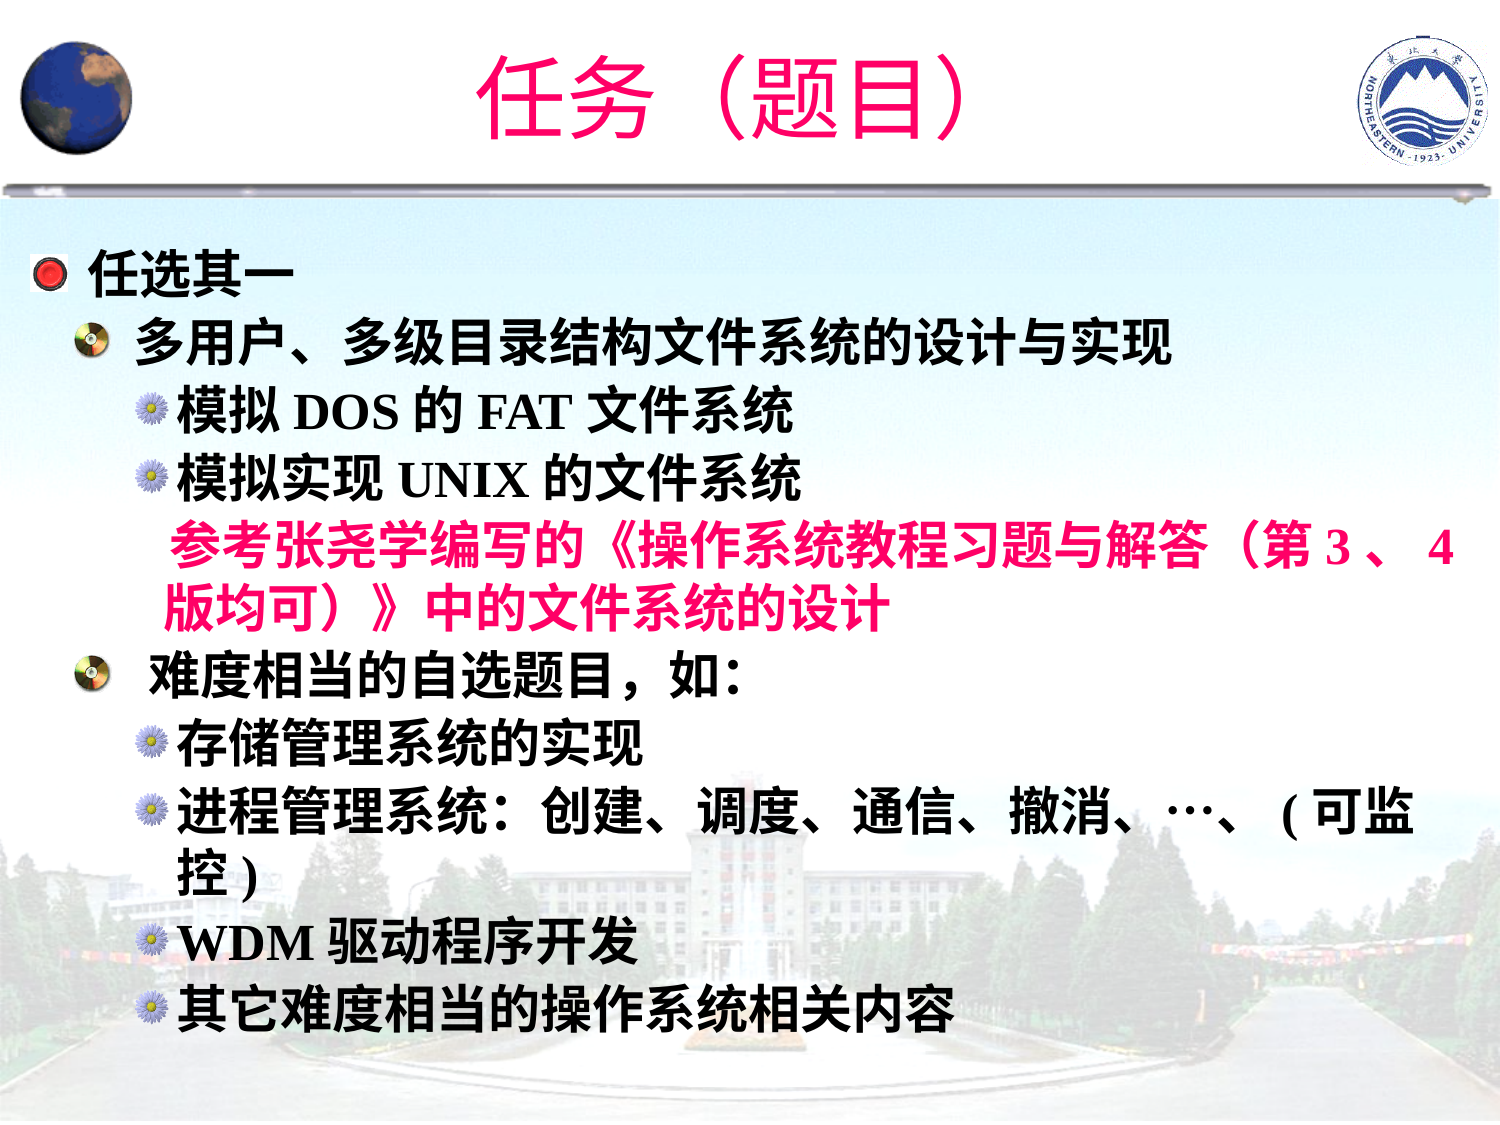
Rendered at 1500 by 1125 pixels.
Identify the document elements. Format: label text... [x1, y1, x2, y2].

picture [1352, 33, 1490, 171]
picture [30, 254, 68, 292]
picture [133, 723, 170, 760]
title 任务（题目） [111, 41, 1388, 150]
picture [74, 655, 112, 693]
picture [133, 457, 170, 495]
picture [133, 390, 170, 427]
picture [133, 921, 170, 958]
picture [0, 37, 138, 161]
list 任选其一 多用户、多级目录结构文件系统的设计与实现 模拟DOS的FAT文件系统 模拟实现UNIX的文件系统 参考张尧学编写的《操作系统教程习题与解答（第3、4版均可）》中的文件系统的设计 难度相当的自选题目，如： 存储管理系统的实现 进程管理系统：创建、调度、通信、撤消、…、(可监控) WDM驱动程序开发 其它难度相当的操作系统相关内容 [15, 234, 1487, 1093]
picture [133, 988, 170, 1026]
picture [133, 791, 170, 828]
picture [74, 322, 111, 359]
picture [0, 172, 1500, 211]
text_box [0, 211, 1500, 1121]
